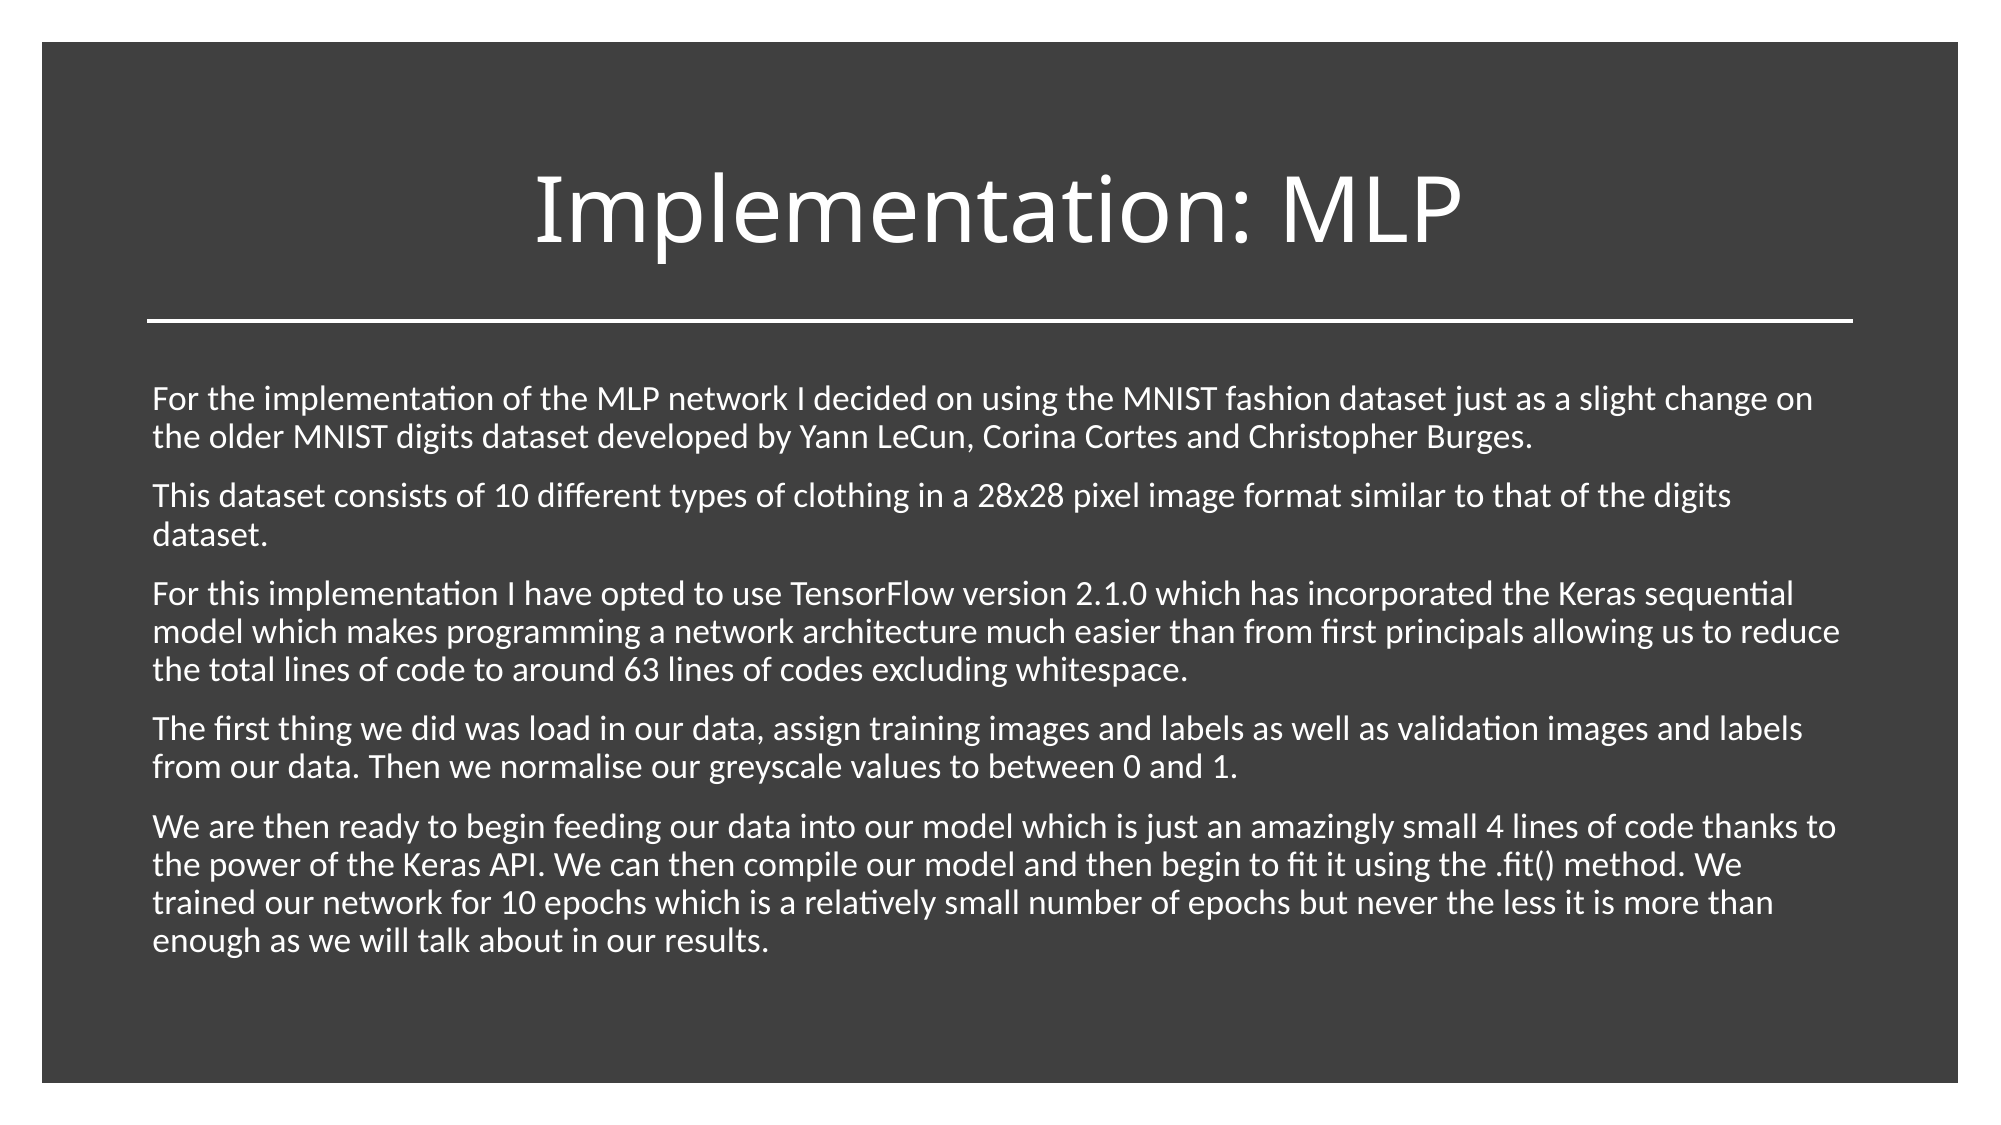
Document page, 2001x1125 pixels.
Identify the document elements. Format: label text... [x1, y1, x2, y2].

text_box [52, 51, 1948, 1073]
title Implementation: MLP [137, 103, 1863, 322]
list For the implementation of the MLP network I decided on using the MNIST fashion dataset just as a slight change on the older MNIST digits dataset developed by Yann LeCun, Corina Cortes and Christopher Burges. This dataset consists of 10 different types of clothing in a 28x28 pixel image format similar to that of the digits dataset. For this implementation I have opted to use TensorFlow version 2.1.0 which has incorporated the Keras sequential model which makes programming a network architecture much easier than from first principals allowing us to reduce the total lines of code to around 63 lines of codes excluding whitespace. The first thing we did was load in our data, assign training images and labels as well as validation images and labels from our data. Then we normalise our greyscale values to between 0 and 1. We are then ready to begin feeding our data into our model which is just an amazingly small 4 lines of code thanks to the power of the Keras API. We can then compile our model and then begin to fit it using the .fit() method. We trained our network for 10 epochs which is a relatively small number of epochs but never the less it is more than enough as we will talk about in our results. [137, 372, 1863, 973]
